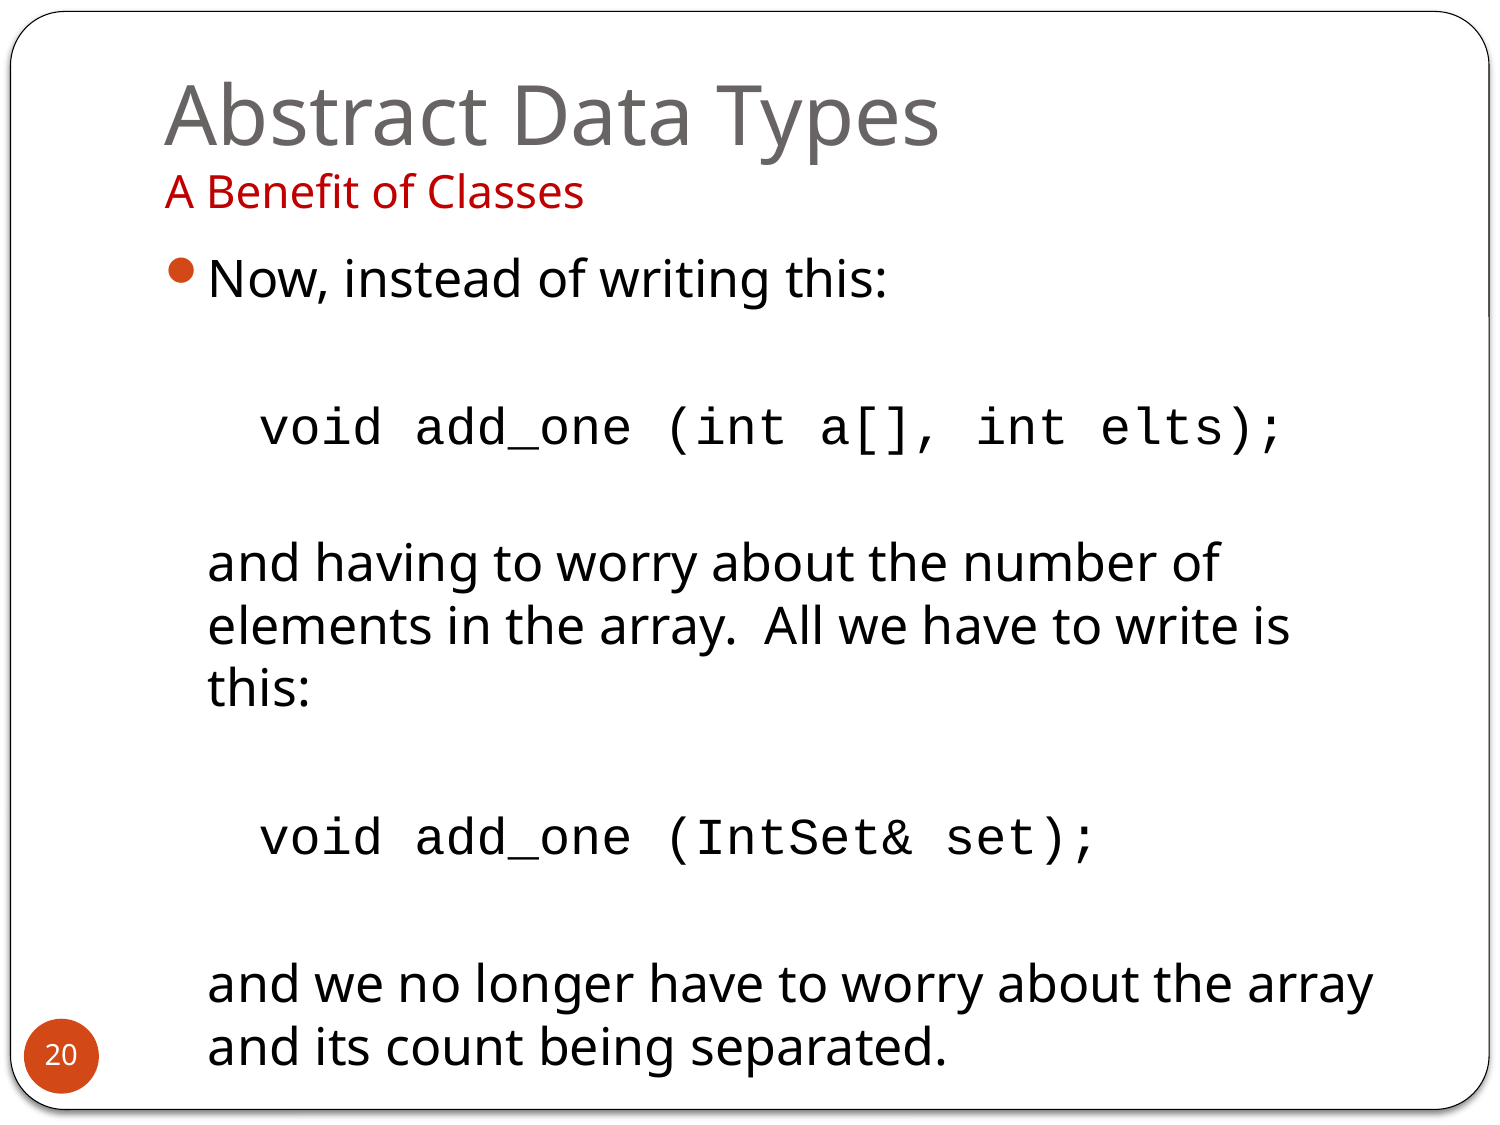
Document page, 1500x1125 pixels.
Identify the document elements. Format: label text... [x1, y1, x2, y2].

list Now, instead of writing this: void add_one (int a[], int elts); and having to worry about the number of elements in the array. All we have to write is this: void add_one (IntSet& set); and we no longer have to worry about the array and its count being separated. [150, 237, 1425, 1088]
slide_number 20 [23, 1018, 99, 1094]
title Abstract Data Types A Benefit of Classes [150, 45, 1425, 233]
